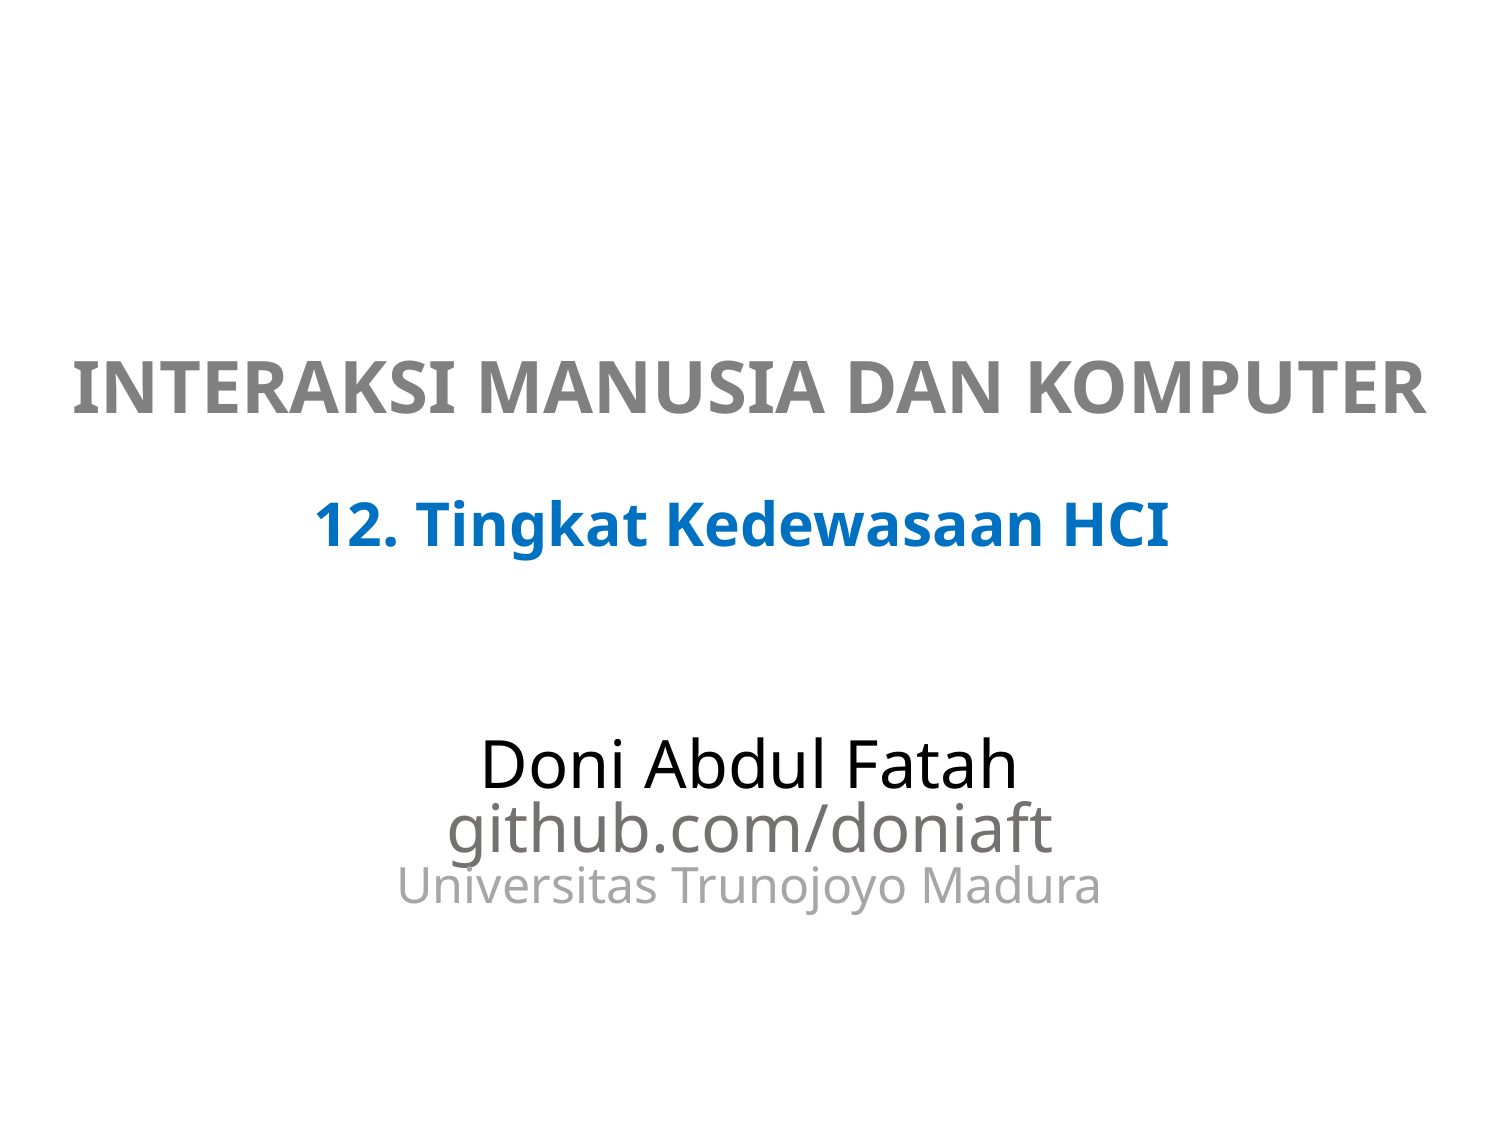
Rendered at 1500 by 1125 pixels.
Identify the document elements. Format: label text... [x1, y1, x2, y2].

title INTERAKSI MANUSIA DAN KOMPUTER 12. Tingkat Kedewasaan HCI [14, 338, 1486, 568]
subtitle Doni Abdul Fatah github.com/doniaft Universitas Trunojoyo Madura [103, 730, 1397, 1002]
